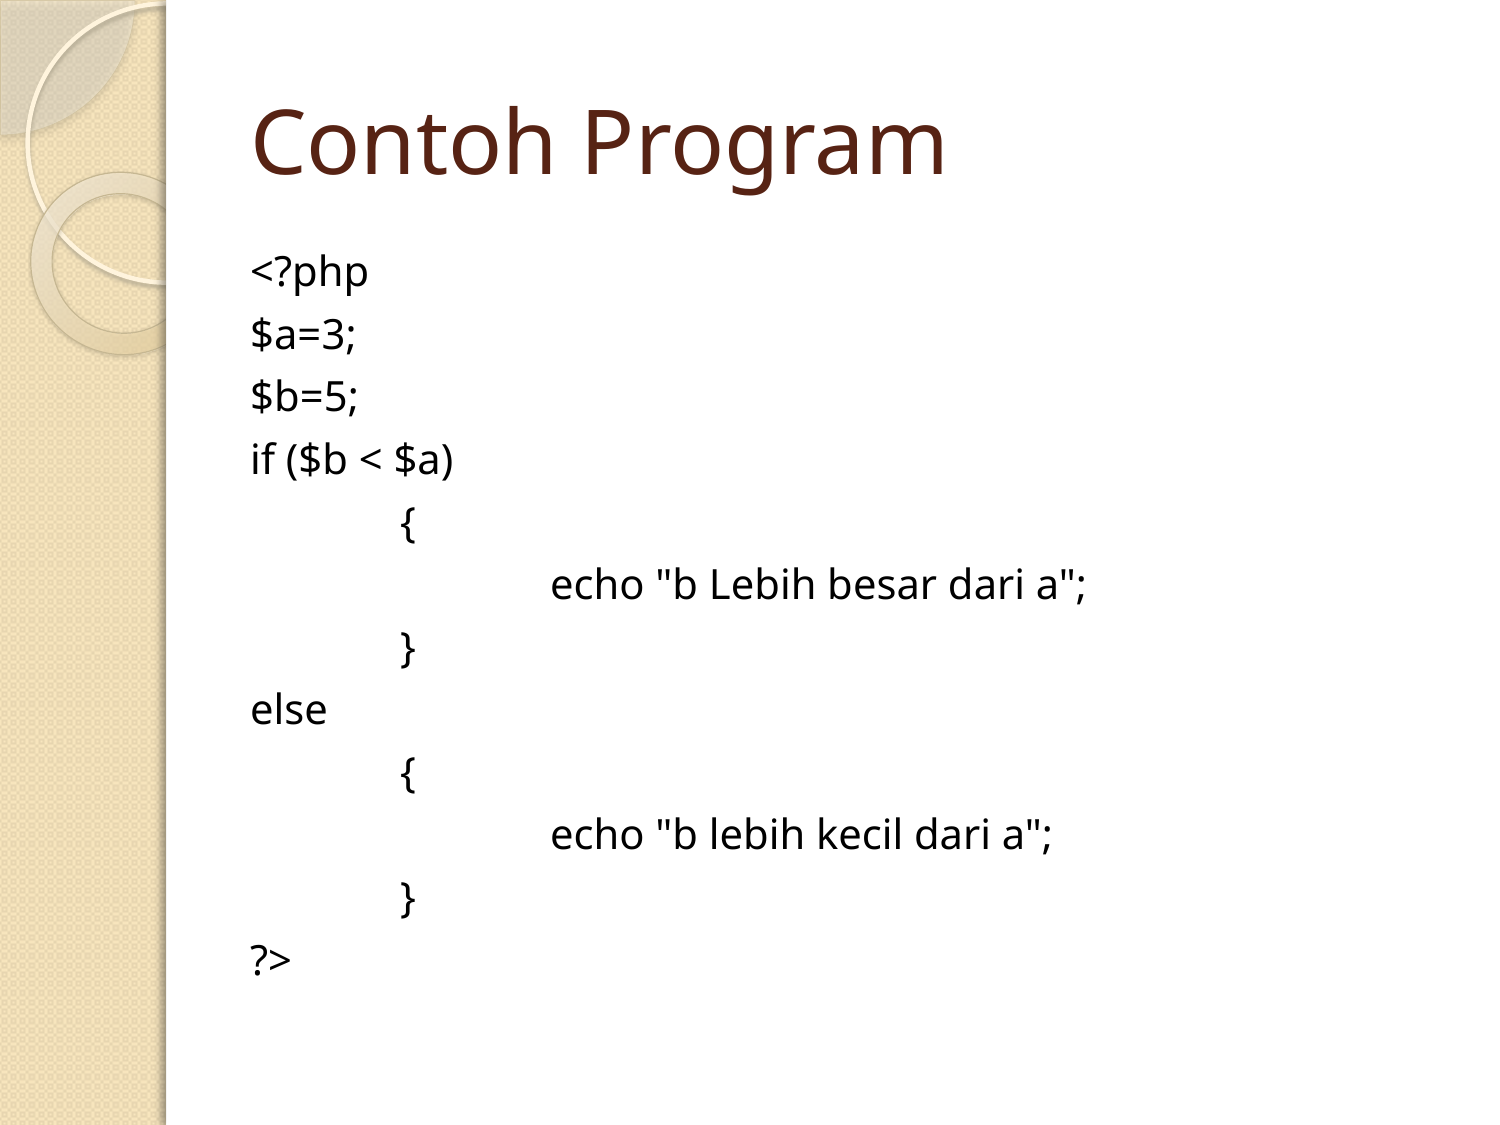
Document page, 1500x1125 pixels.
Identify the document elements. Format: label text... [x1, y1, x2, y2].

title Contoh Program [235, 45, 1466, 233]
list <?php $a=3; $b=5; if ($b < $a) { echo "b Lebih besar dari a"; } else { echo "b lebih kecil dari a"; } ?> [235, 237, 1466, 1025]
